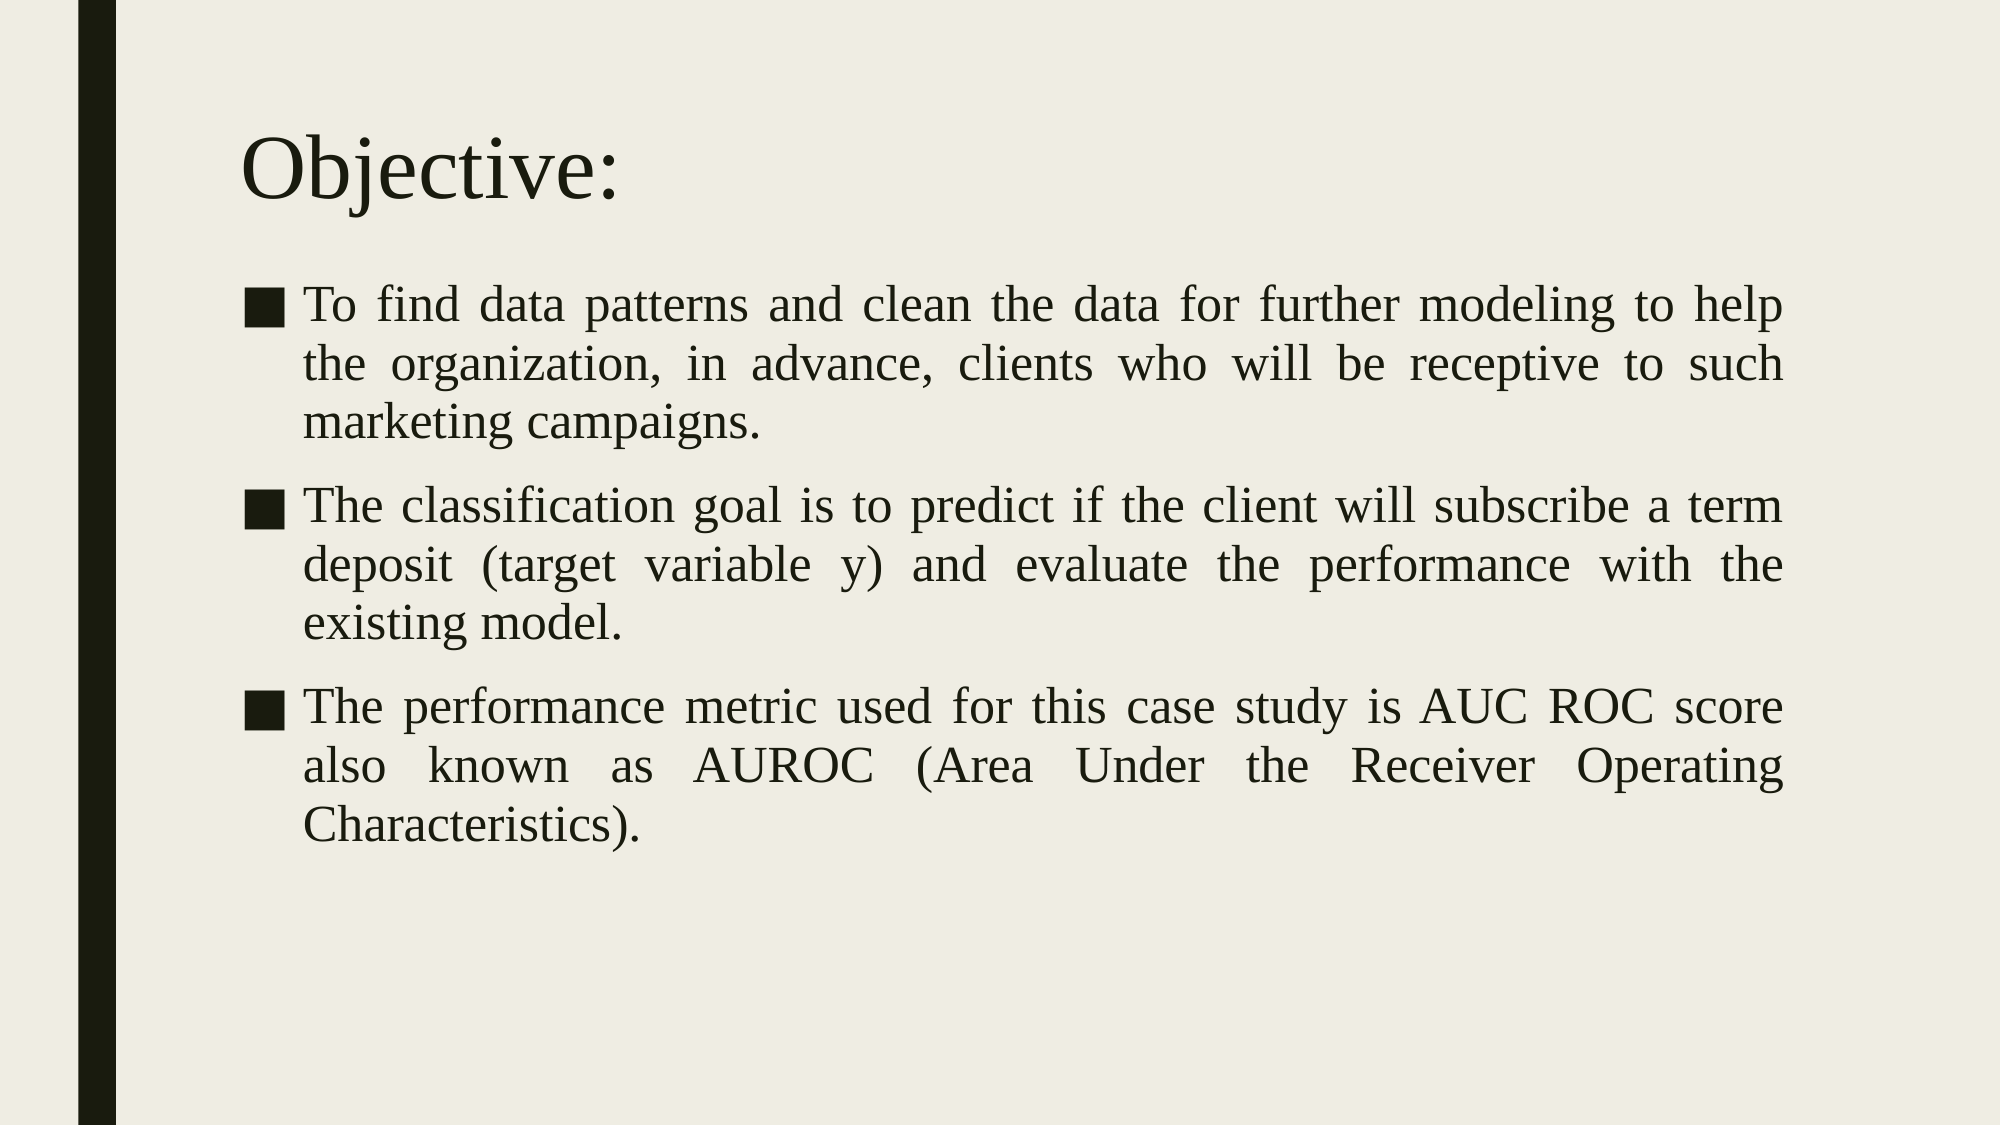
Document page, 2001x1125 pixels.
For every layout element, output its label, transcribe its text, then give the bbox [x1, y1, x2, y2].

list To find data patterns and clean the data for further modeling to help the organization, in advance, clients who will be receptive to such marketing campaigns. The classification goal is to predict if the client will subscribe a term deposit (target variable y) and evaluate the performance with the existing model. The performance metric used for this case study is AUC ROC score also known as AUROC (Area Under the Receiver Operating Characteristics). [225, 266, 1800, 963]
title Objective: [225, 112, 1800, 266]
